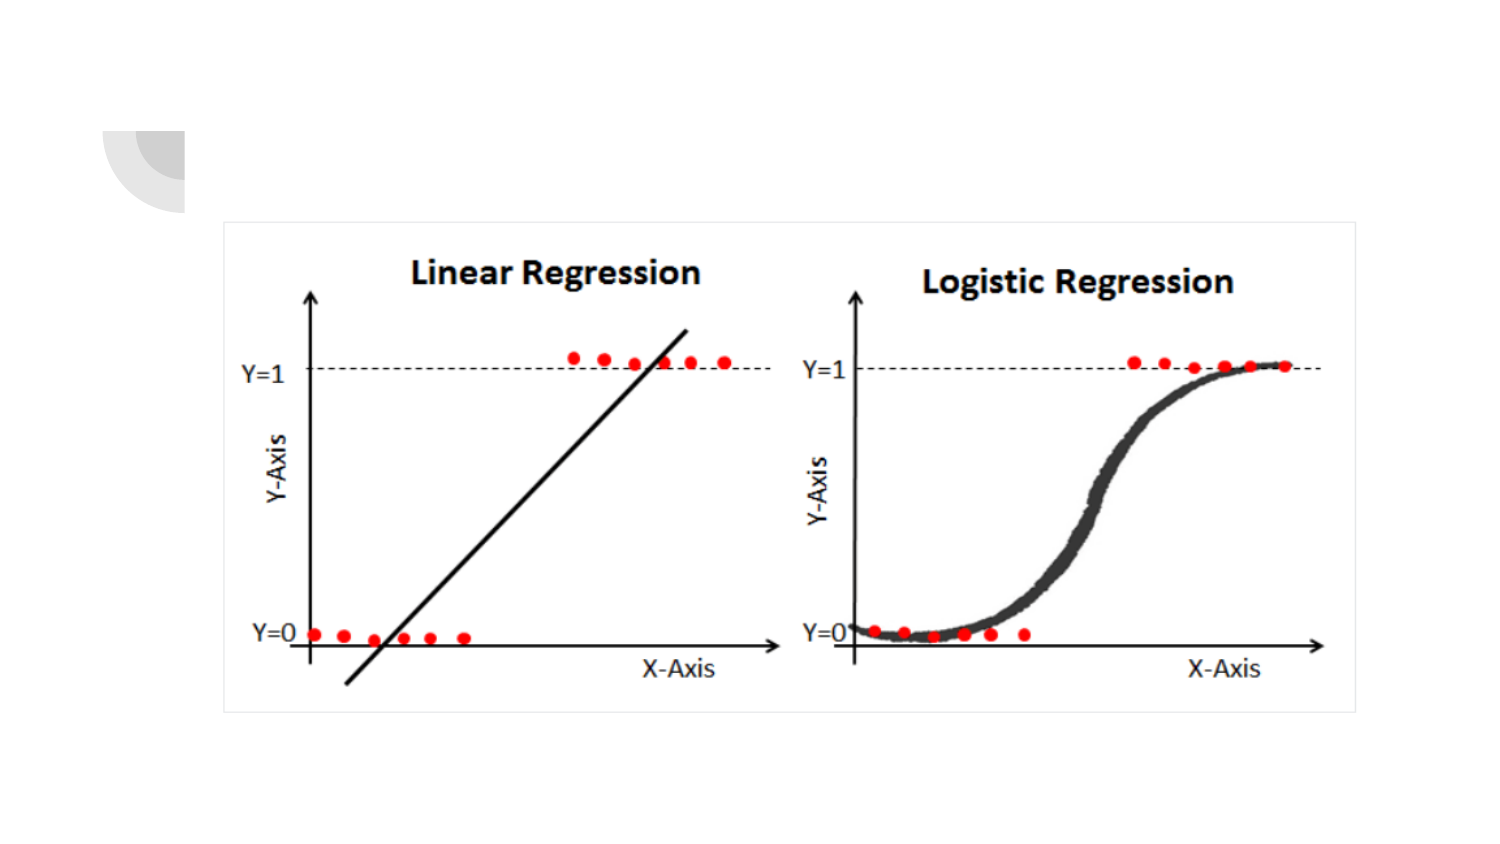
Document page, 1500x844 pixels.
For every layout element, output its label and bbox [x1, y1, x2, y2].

picture [213, 213, 1368, 728]
